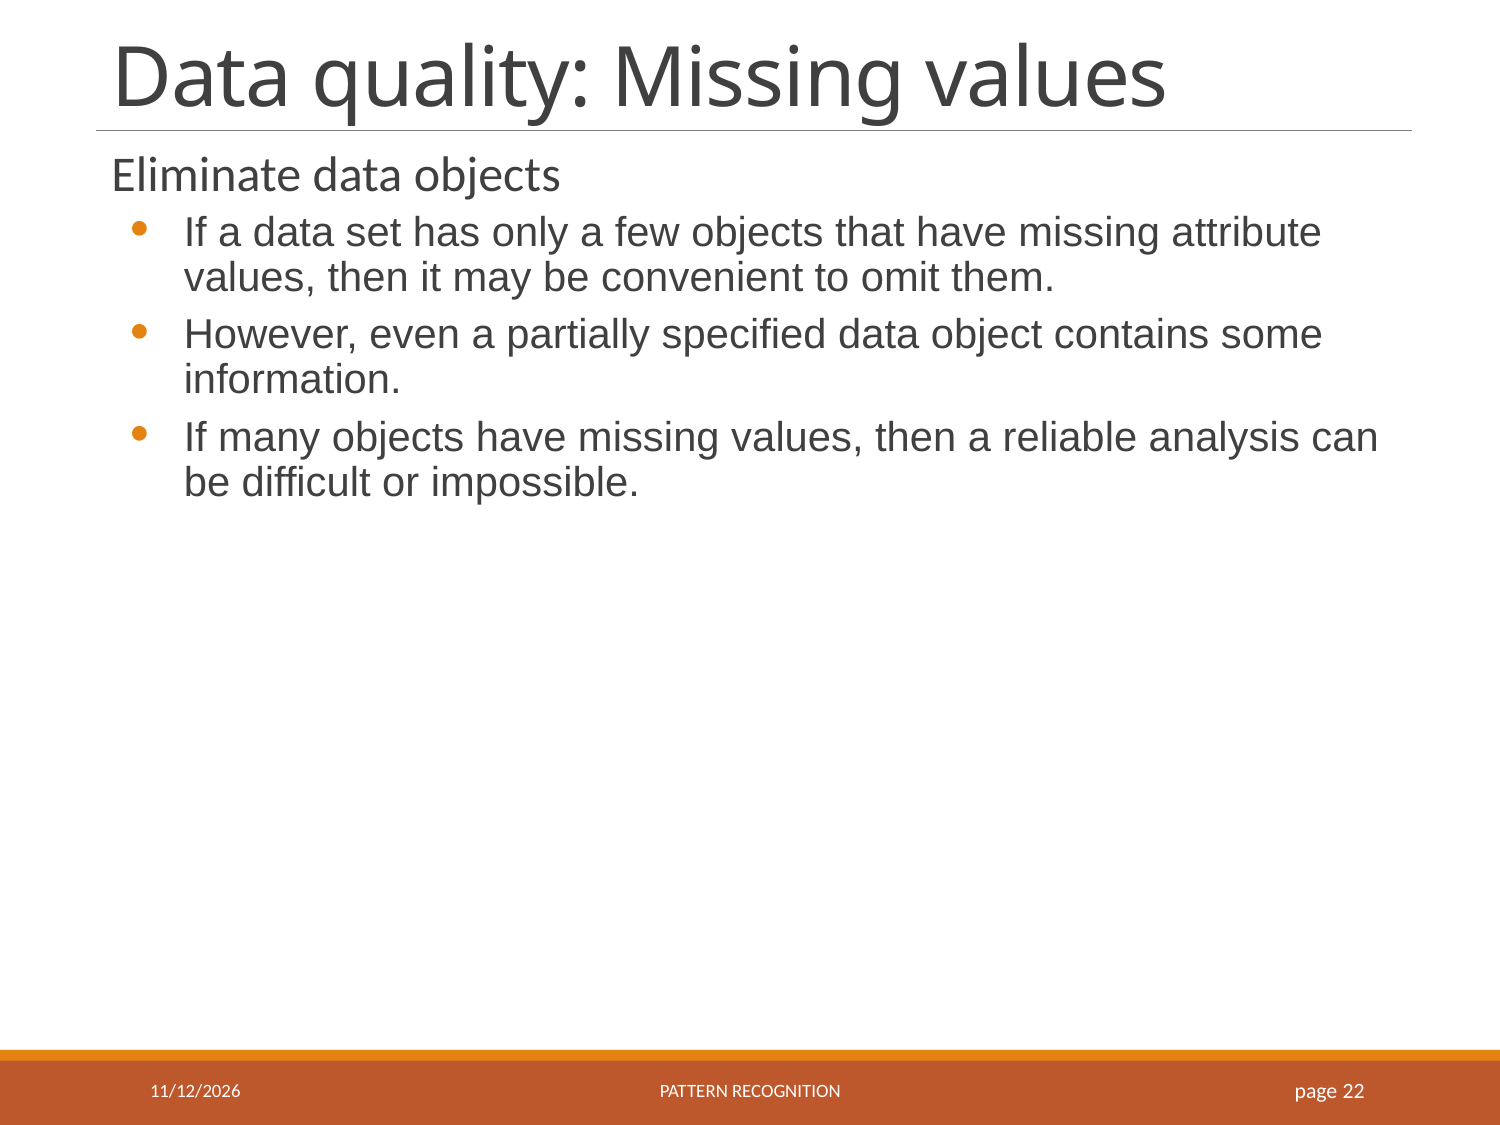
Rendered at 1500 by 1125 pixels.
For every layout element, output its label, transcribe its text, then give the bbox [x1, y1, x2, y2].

slide_number page 22 [1218, 1059, 1380, 1120]
title Data quality: Missing values [96, 19, 1413, 131]
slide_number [135, 1059, 440, 1120]
list Eliminate data objects If a data set has only a few objects that have missing attribute values, then it may be convenient to omit them. However, even a partially specified data object contains some information. If many objects have missing values, then a reliable analysis can be difficult or impossible. [96, 140, 1413, 1034]
footer Pattern recognition [453, 1059, 1047, 1120]
